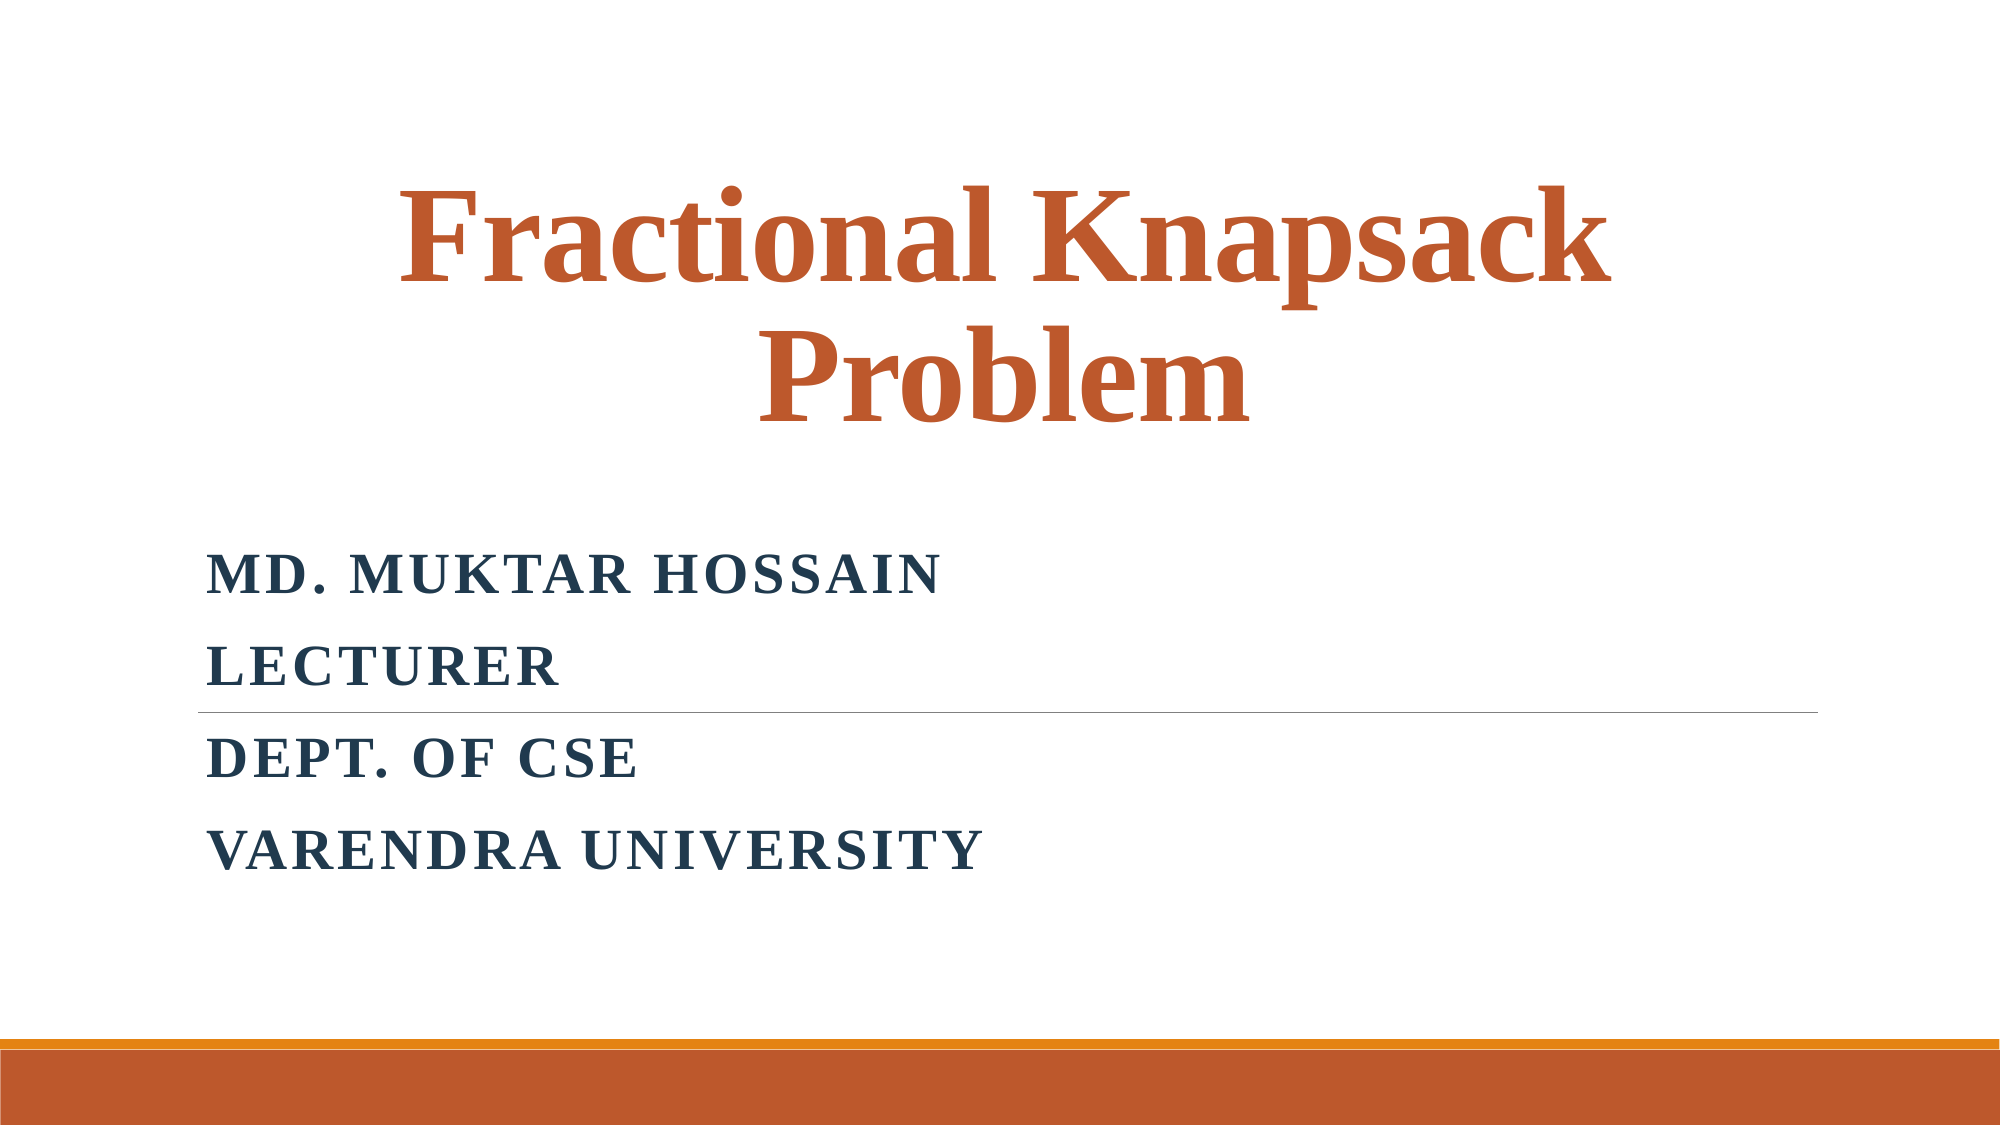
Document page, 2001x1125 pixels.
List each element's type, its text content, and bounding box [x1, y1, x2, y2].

subtitle Md. Muktar Hossain Lecturer Dept. of CSE Varendra university [191, 535, 1819, 1001]
title Fractional Knapsack Problem [180, 124, 1830, 495]
